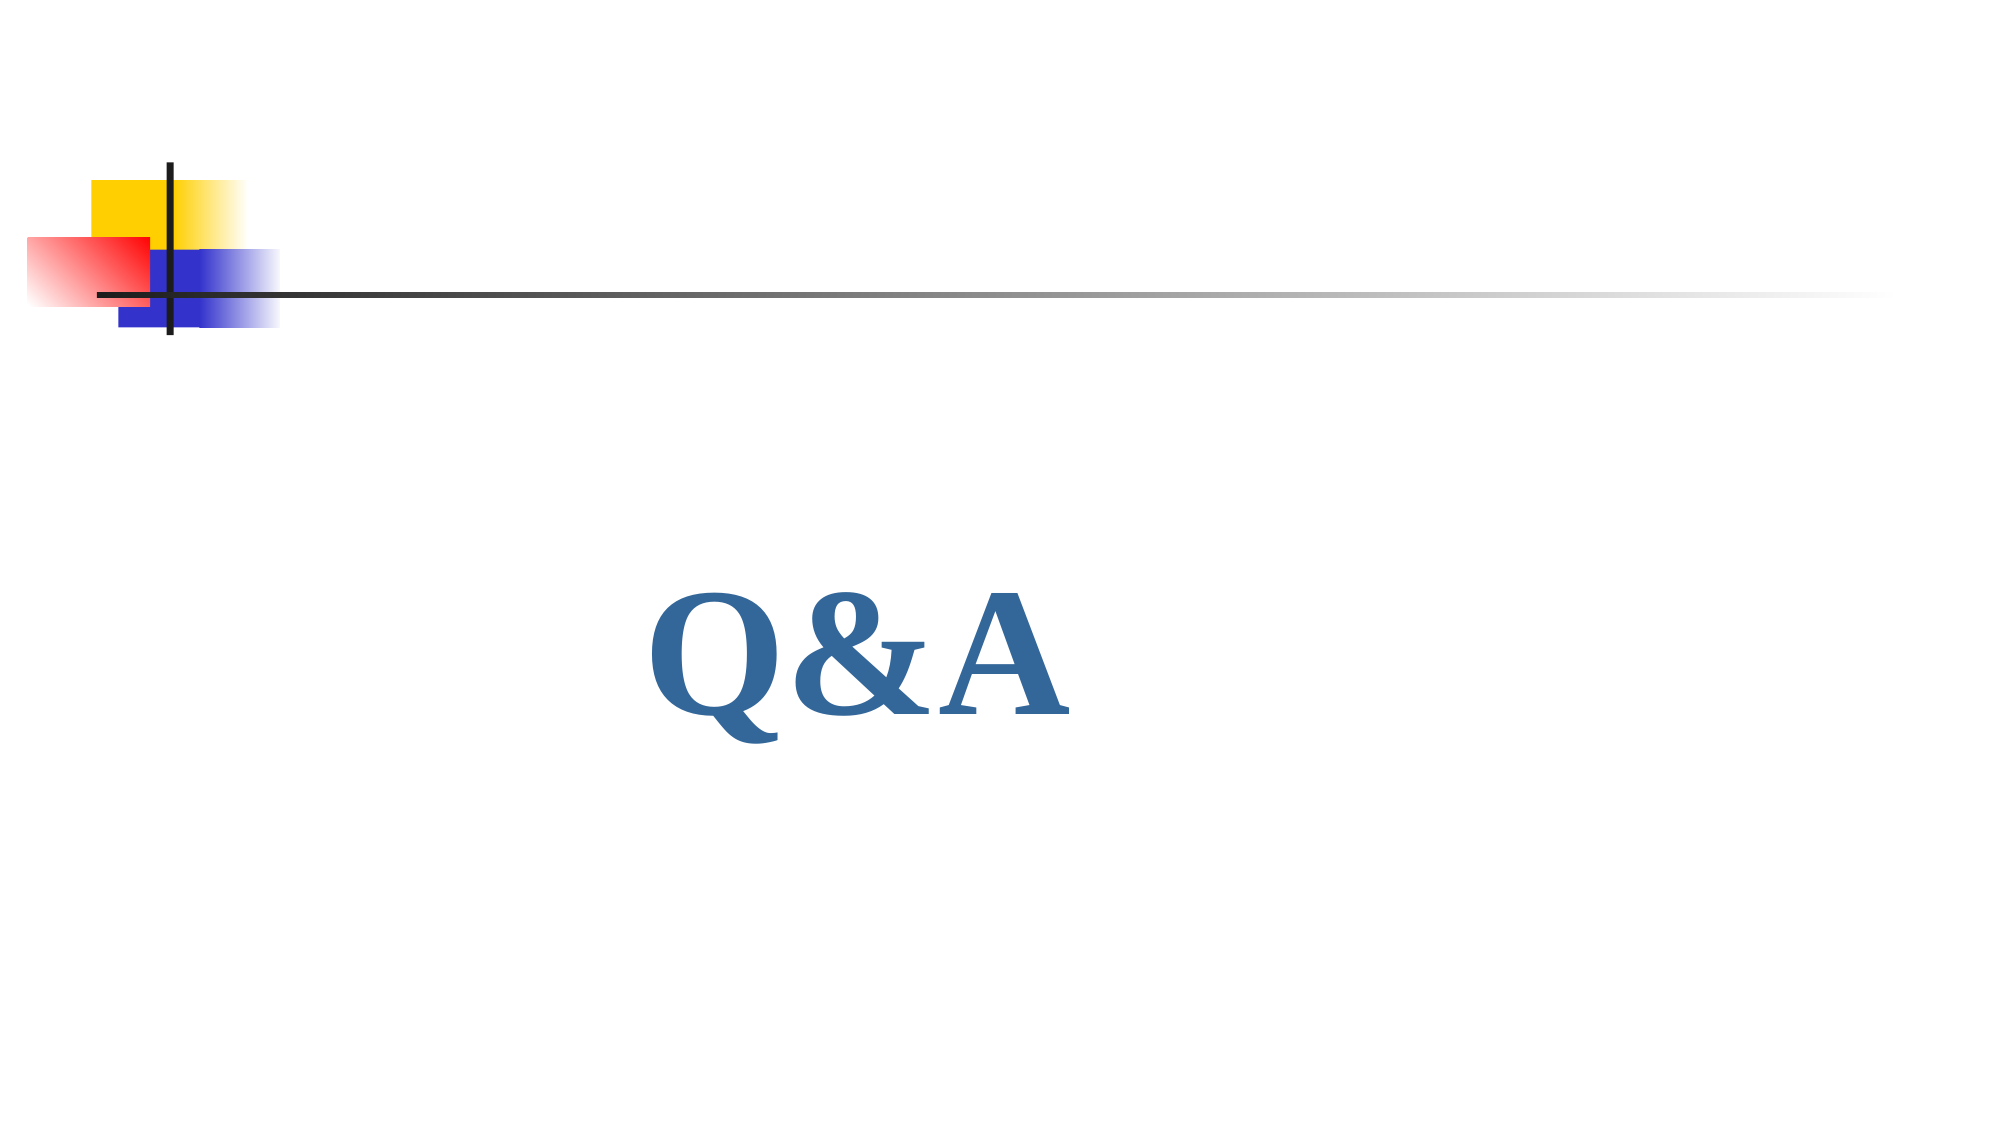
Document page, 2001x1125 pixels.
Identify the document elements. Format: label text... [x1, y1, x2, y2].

text_box Q&A [574, 523, 1141, 759]
